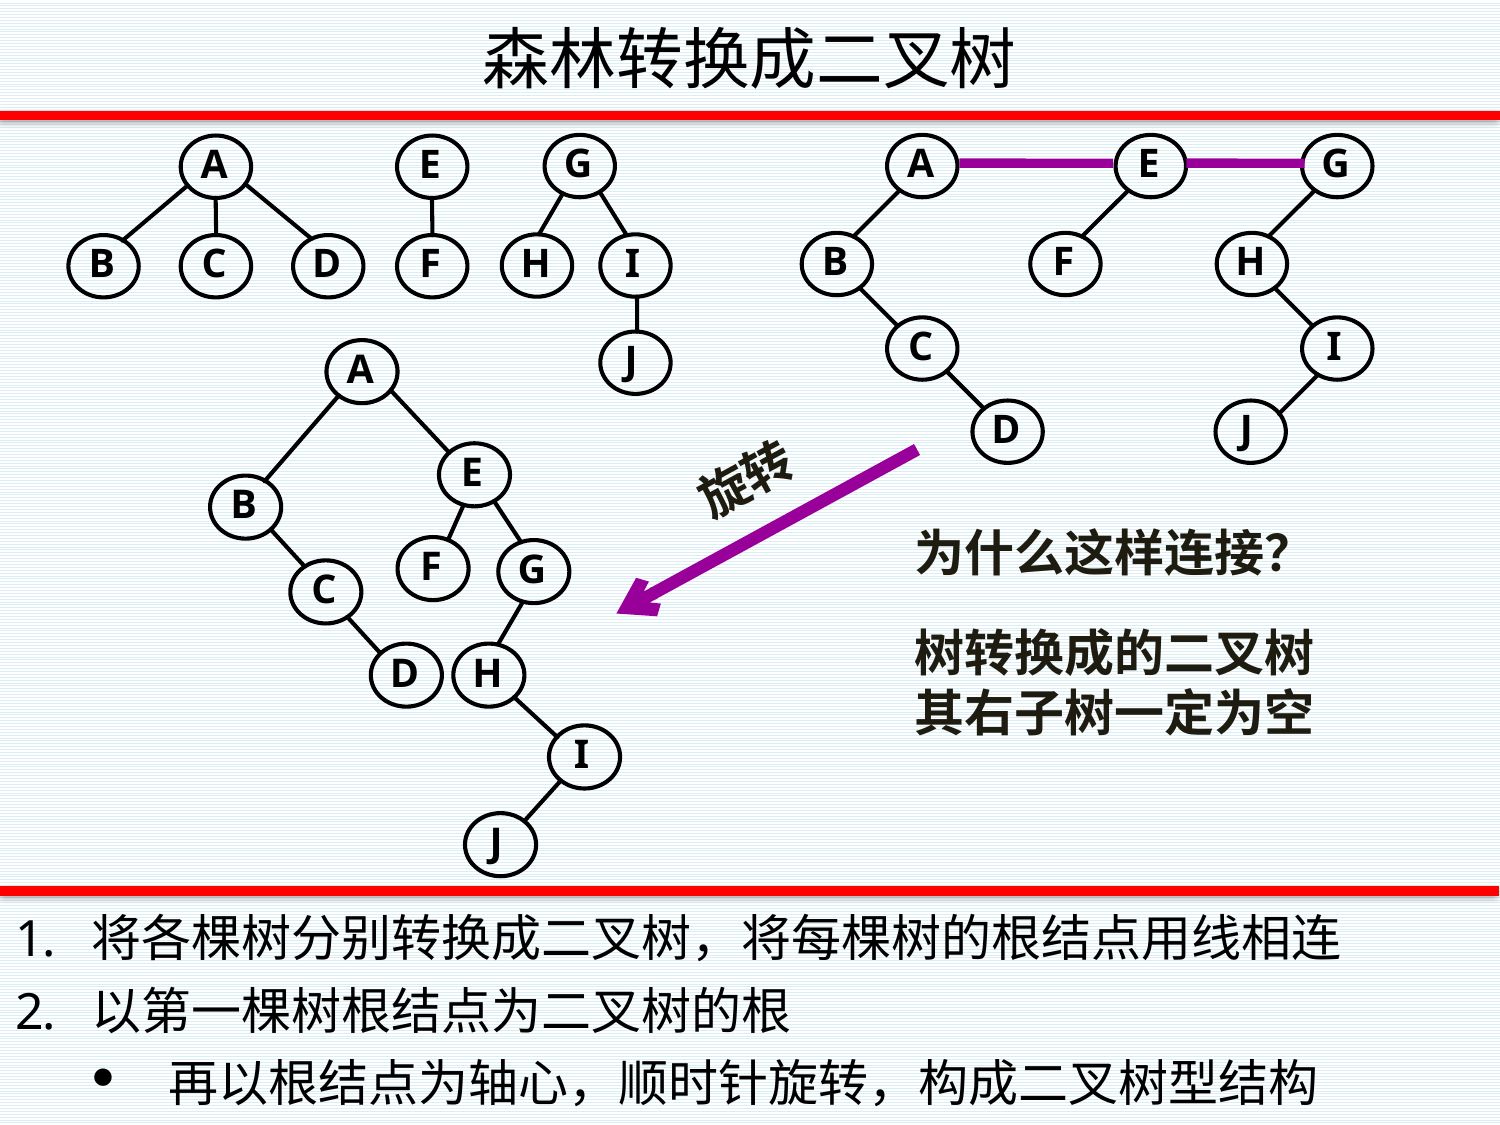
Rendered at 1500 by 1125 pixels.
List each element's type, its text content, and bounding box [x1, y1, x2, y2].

text_box 为什么这样连接？ [841, 514, 1388, 589]
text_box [64, 131, 675, 398]
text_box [627, 442, 916, 538]
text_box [206, 336, 624, 881]
text_box 树转换成的二叉树 其右子树一定为空 [841, 614, 1388, 749]
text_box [797, 131, 1377, 467]
title 森林转换成二叉树 [0, 0, 1500, 114]
list 将各棵树分别转换成二叉树，将每棵树的根结点用线相连 以第一棵树根结点为二叉树的根 再以根结点为轴心，顺时针旋转，构成二叉树型结构 [0, 901, 1500, 1125]
